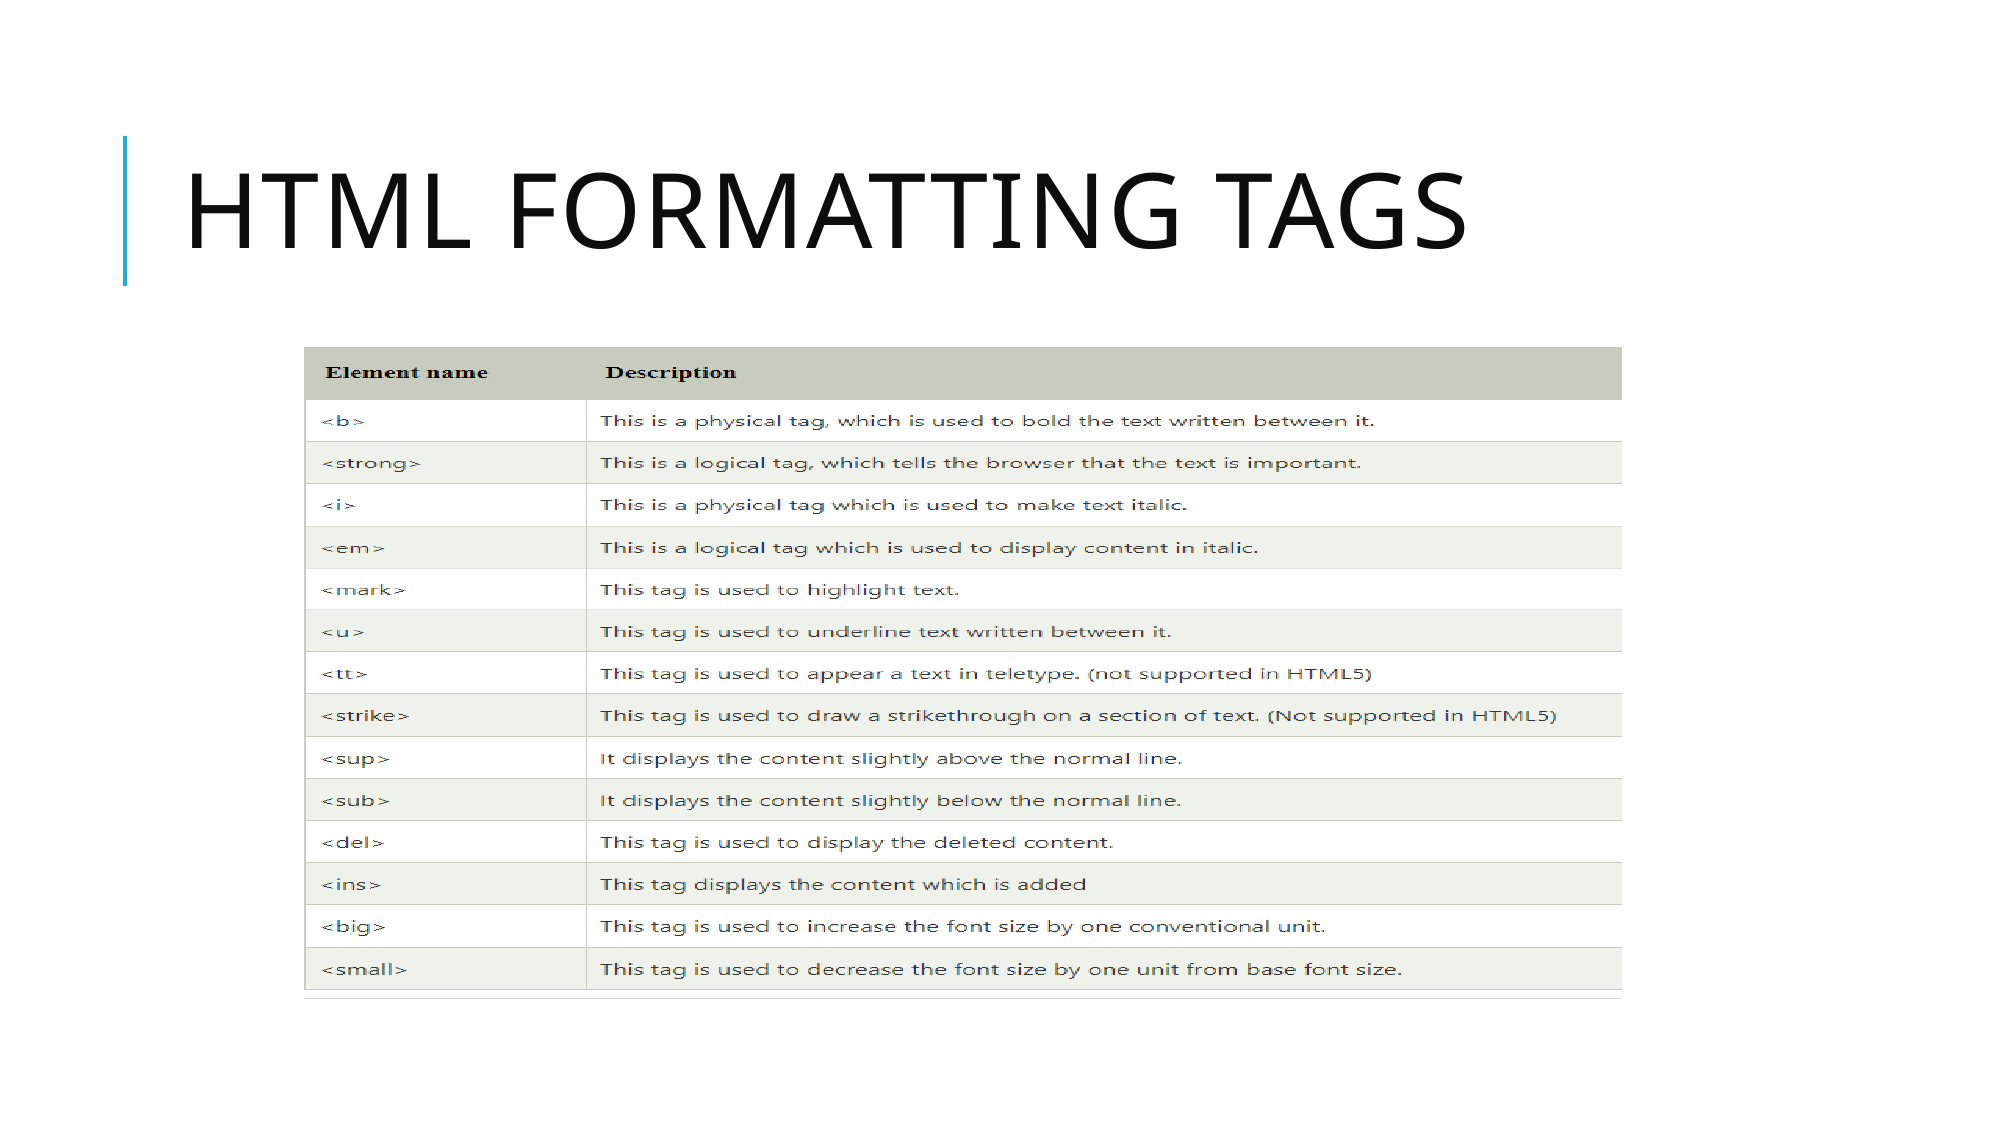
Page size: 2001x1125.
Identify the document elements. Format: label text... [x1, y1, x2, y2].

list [291, 341, 1622, 1003]
title Html formatting tags [168, 96, 1763, 342]
